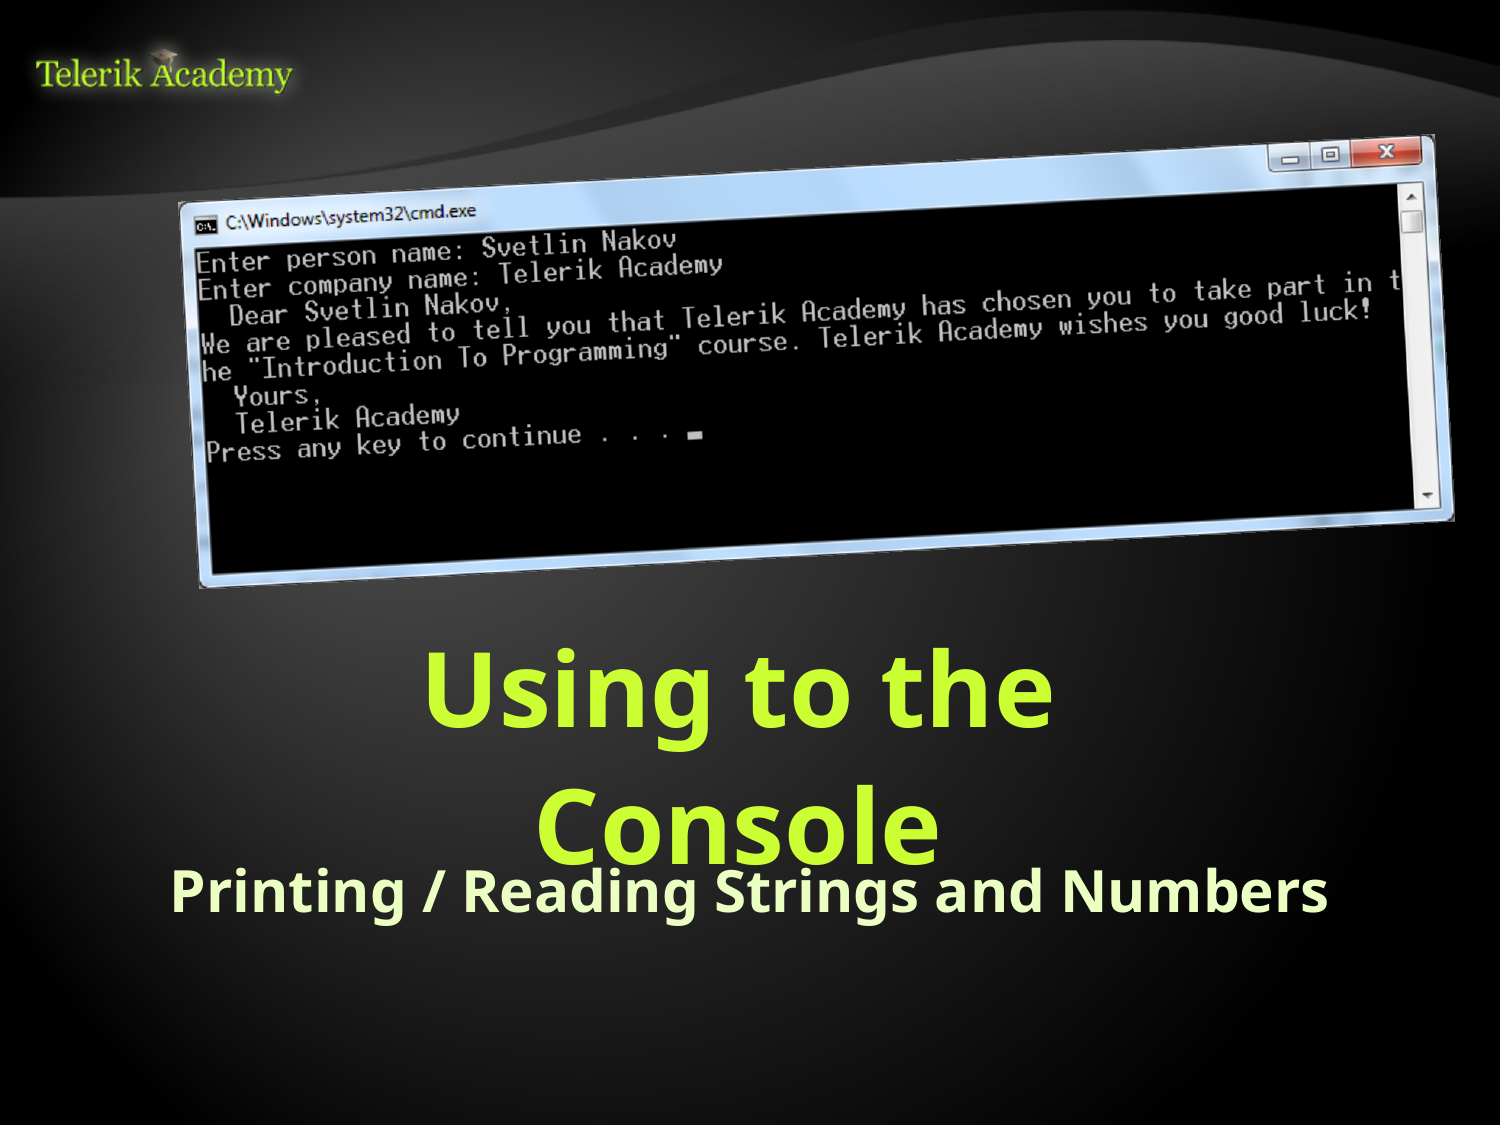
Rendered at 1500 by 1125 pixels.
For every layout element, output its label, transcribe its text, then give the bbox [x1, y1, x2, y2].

picture [0, 0, 1500, 1125]
text_box Printing / Reading Strings and Numbers [62, 846, 1438, 924]
title Using to the Console [206, 687, 1270, 809]
